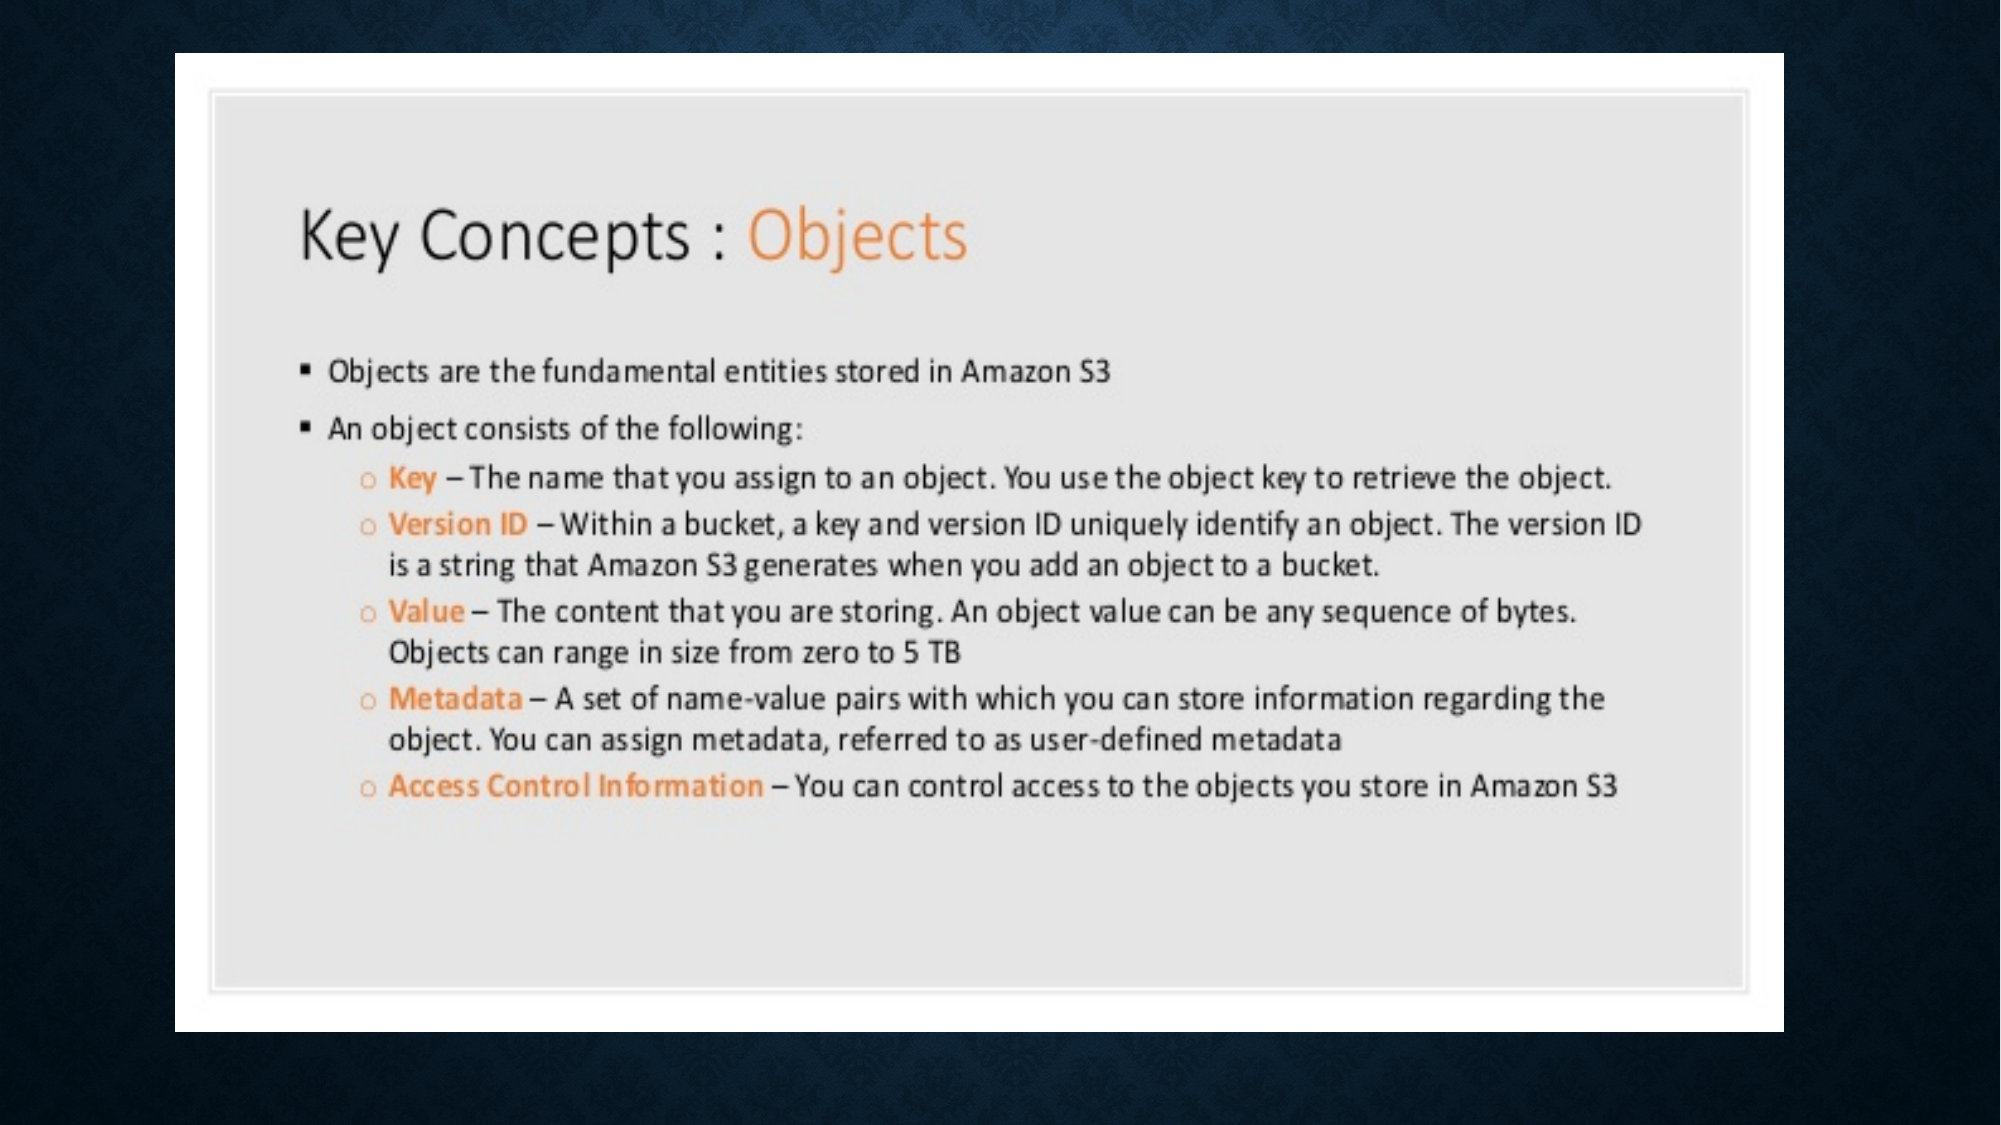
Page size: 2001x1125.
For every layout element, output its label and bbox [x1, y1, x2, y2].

list [174, 52, 1785, 1033]
